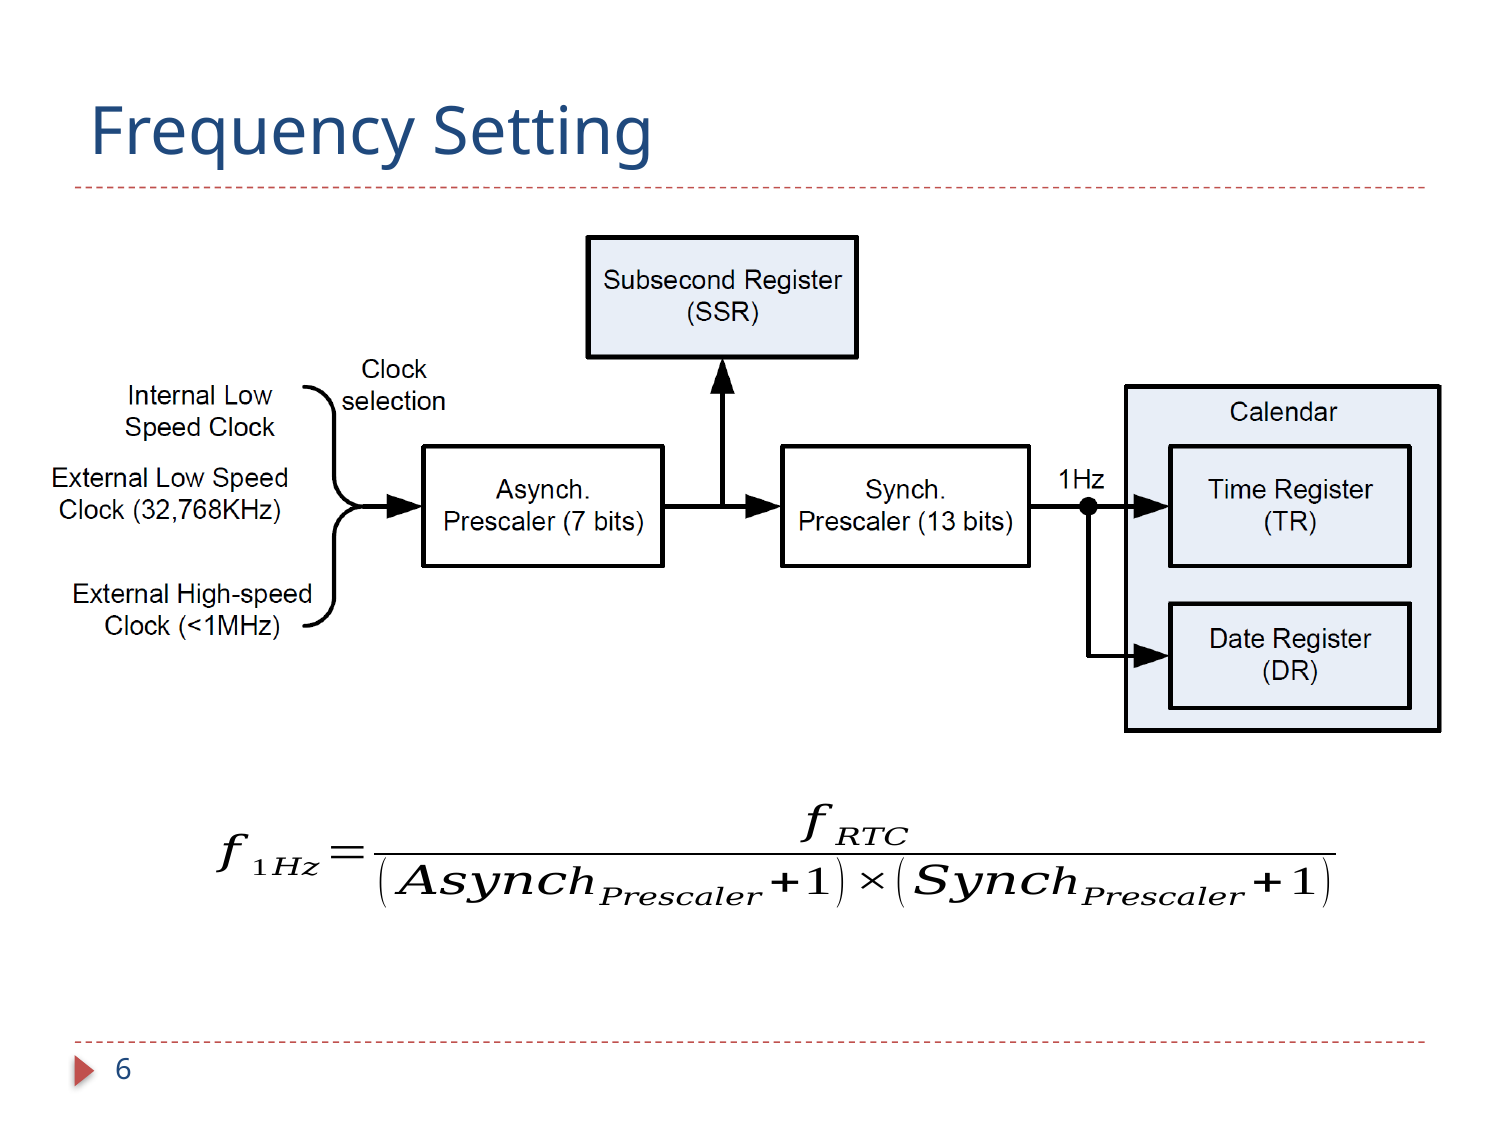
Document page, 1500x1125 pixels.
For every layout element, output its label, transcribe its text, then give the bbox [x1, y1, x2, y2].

slide_number 6 [100, 1042, 426, 1103]
picture [24, 212, 1455, 741]
title Frequency Setting [75, 12, 1425, 175]
